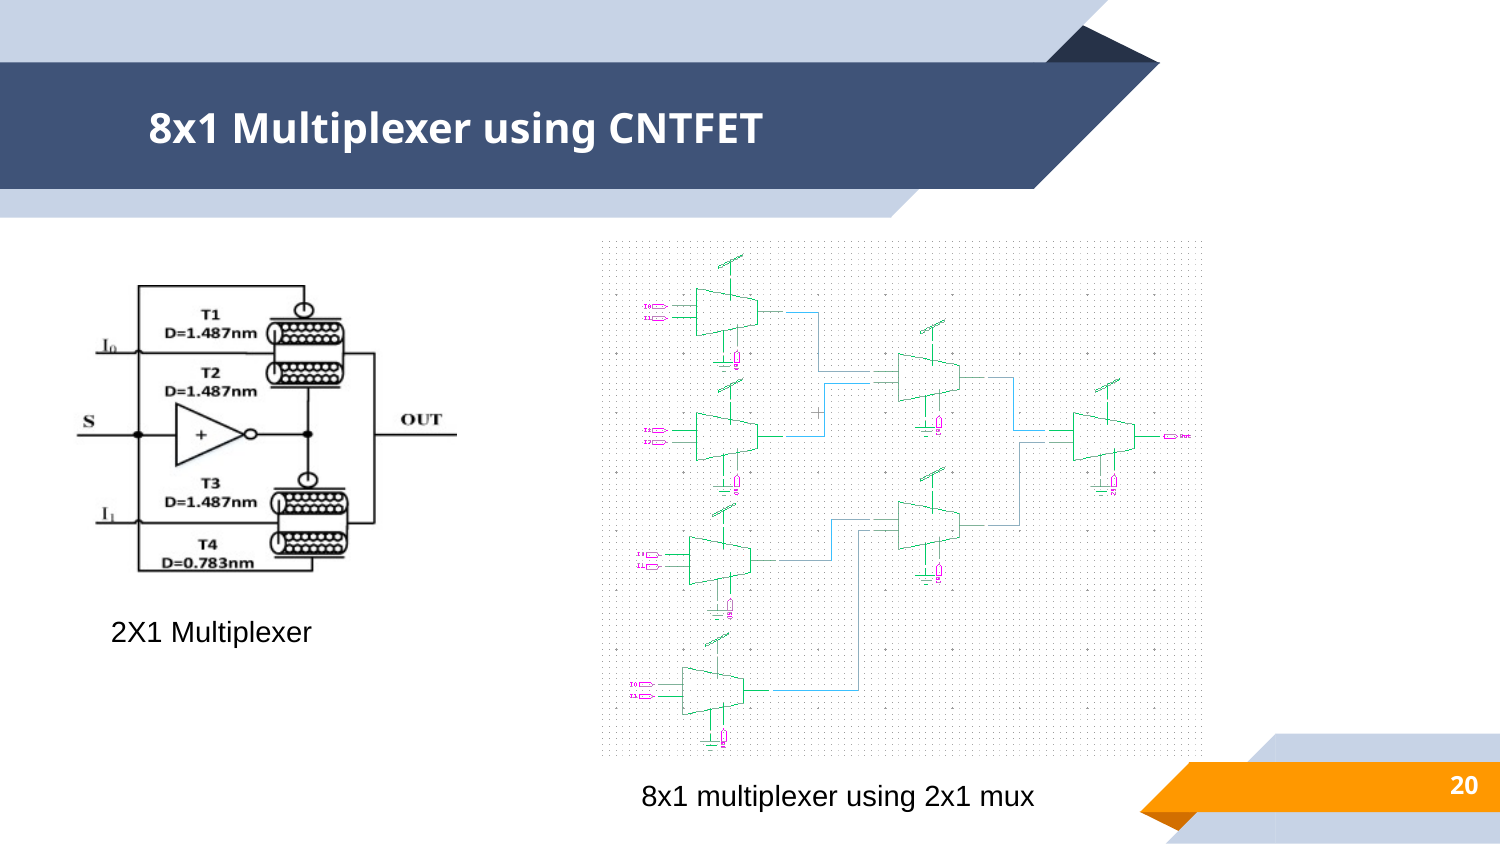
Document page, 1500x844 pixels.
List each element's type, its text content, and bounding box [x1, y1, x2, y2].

title 8x1 Multiplexer using CNTFET [133, 64, 997, 190]
slide_number 20 [1249, 760, 1494, 813]
text_box 8x1 multiplexer using 2x1 mux [626, 770, 1127, 820]
text_box 2X1 Multiplexer [96, 605, 597, 656]
picture [602, 240, 1207, 761]
picture [70, 253, 460, 591]
